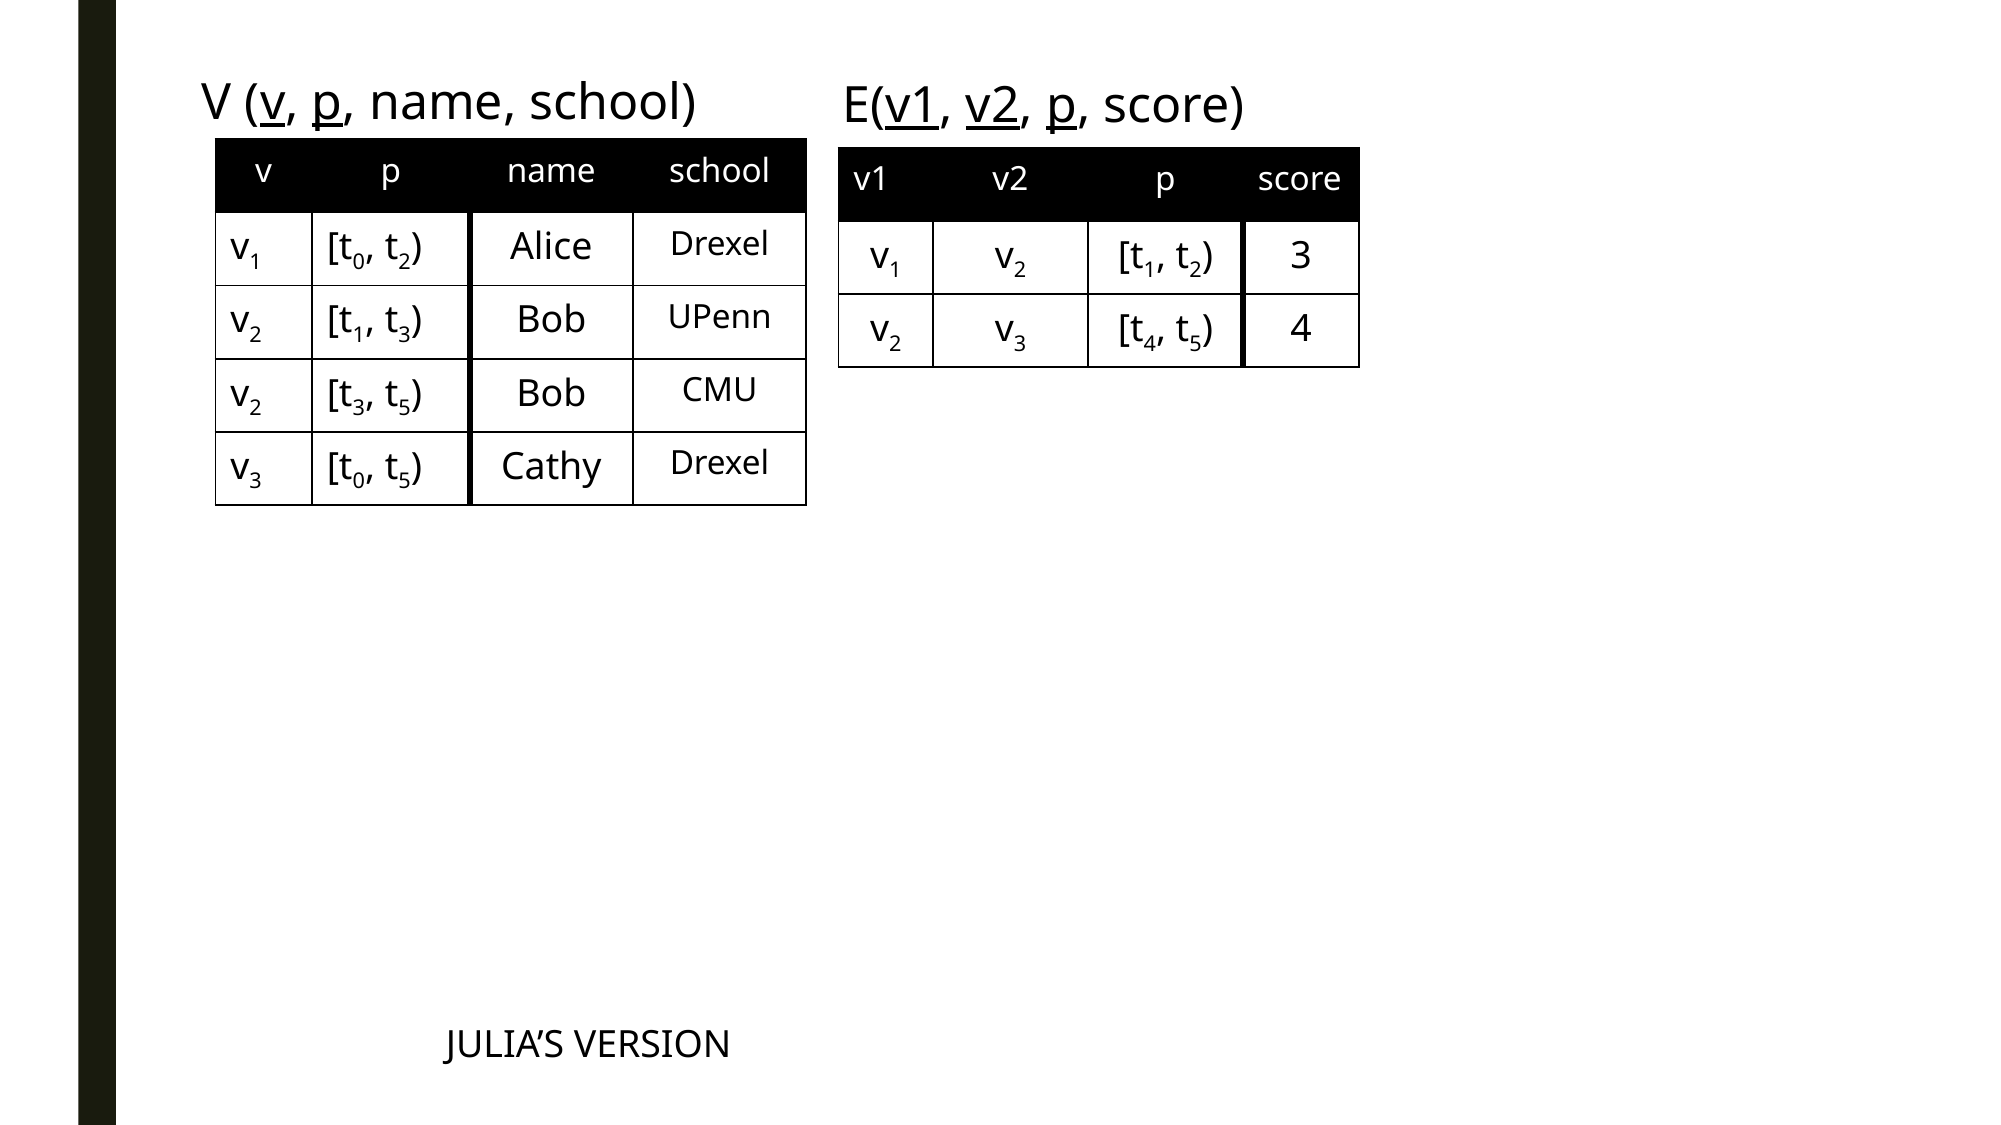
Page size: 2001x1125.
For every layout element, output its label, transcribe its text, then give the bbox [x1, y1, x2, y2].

table_cell [t1, t3) [313, 286, 467, 358]
table_header p [1088, 149, 1243, 220]
table_cell 4 [1246, 295, 1358, 366]
table_cell [t1, t2) [1089, 222, 1240, 293]
table_header v1 [839, 149, 933, 220]
text_box JULIA’S VERSION [430, 1012, 747, 1073]
table_cell [t0, t5) [313, 433, 467, 504]
table_cell v3 [934, 295, 1087, 366]
table_cell v2 [216, 286, 311, 358]
table_cell Cathy [473, 433, 632, 504]
table_header v2 [933, 149, 1088, 220]
text_box E(v1, v2, p, score) [827, 65, 1260, 140]
table_cell v2 [216, 360, 311, 431]
table_cell Bob [473, 360, 632, 431]
table_cell CMU [634, 360, 805, 431]
table_cell v2 [934, 222, 1087, 293]
table_cell [t3, t5) [313, 360, 467, 431]
table_header v [216, 140, 312, 211]
table_cell [t0, t2) [313, 213, 467, 285]
table_cell Drexel [634, 213, 805, 285]
table_header p [312, 140, 470, 211]
table_cell [t4, t5) [1089, 295, 1240, 366]
table_cell Drexel [634, 433, 805, 504]
table_cell 3 [1246, 222, 1358, 293]
table_cell Alice [473, 213, 632, 285]
table_cell v1 [216, 213, 311, 285]
table_header name [470, 140, 633, 211]
table_cell v3 [216, 433, 311, 504]
table_cell v1 [839, 222, 932, 293]
table_cell v2 [839, 295, 932, 366]
table_cell Bob [473, 286, 632, 358]
text_box V (v, p, name, school) [187, 62, 712, 138]
table_header score [1243, 149, 1358, 220]
table_header school [633, 140, 805, 211]
table_cell UPenn [634, 286, 805, 358]
